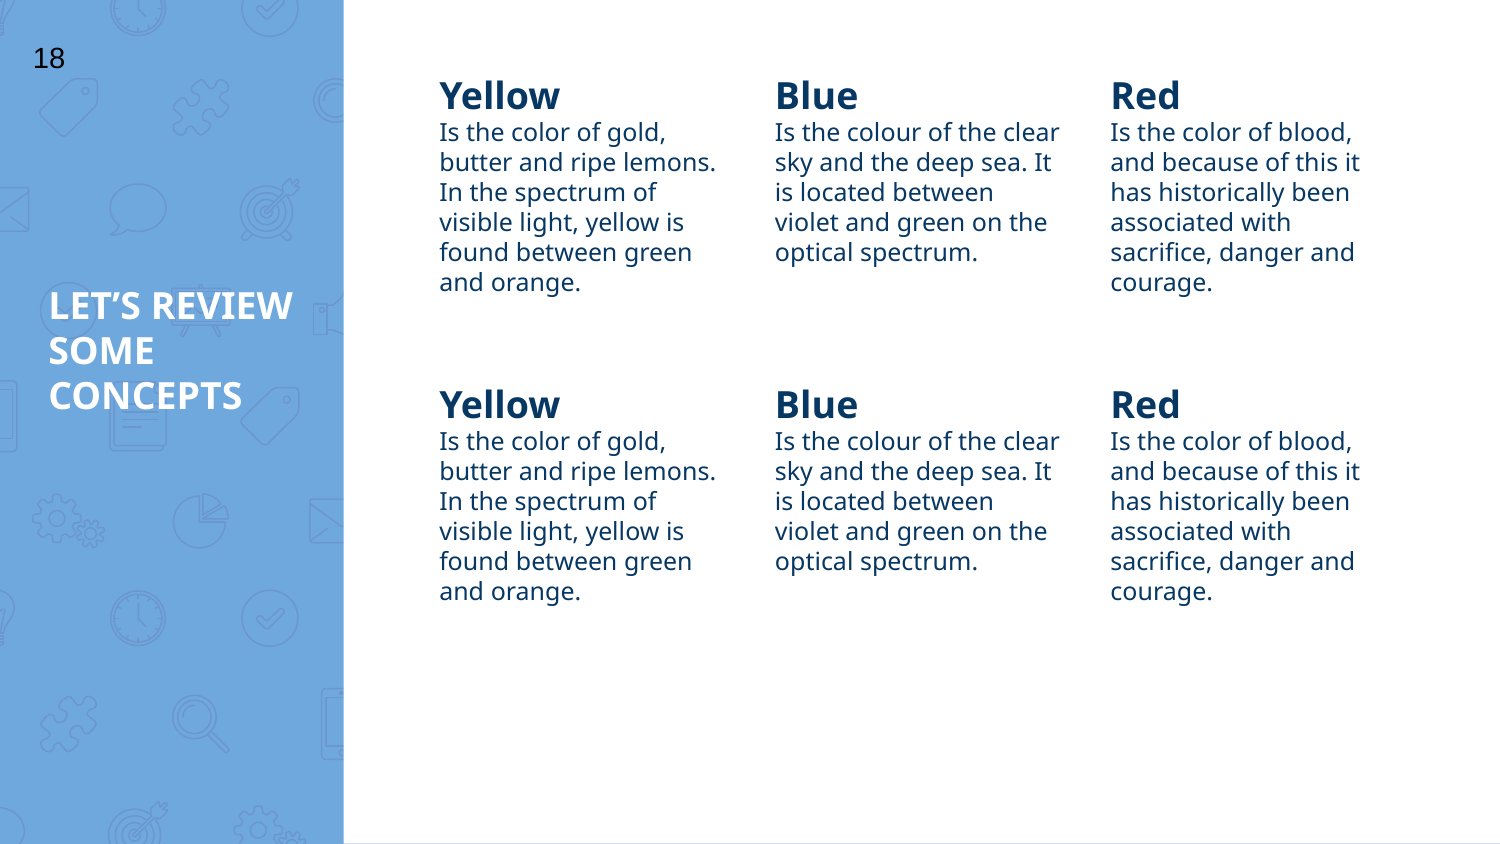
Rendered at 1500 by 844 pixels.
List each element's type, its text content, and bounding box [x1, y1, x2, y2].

list Yellow Is the color of gold, butter and ripe lemons. In the spectrum of visible light, yellow is found between green and orange. [424, 56, 744, 271]
list Red Is the color of blood, and because of this it has historically been associated with sacrifice, danger and courage. [1095, 56, 1415, 271]
slide_number ‹#› [17, 23, 315, 230]
list Blue Is the colour of the clear sky and the deep sea. It is located between violet and green on the optical spectrum. [759, 365, 1079, 580]
list Red Is the color of blood, and because of this it has historically been associated with sacrifice, danger and courage. [1095, 365, 1415, 580]
list Yellow Is the color of gold, butter and ripe lemons. In the spectrum of visible light, yellow is found between green and orange. [424, 365, 744, 580]
title LET’S REVIEW SOME CONCEPTS [33, 266, 315, 408]
list Blue Is the colour of the clear sky and the deep sea. It is located between violet and green on the optical spectrum. [759, 56, 1079, 271]
